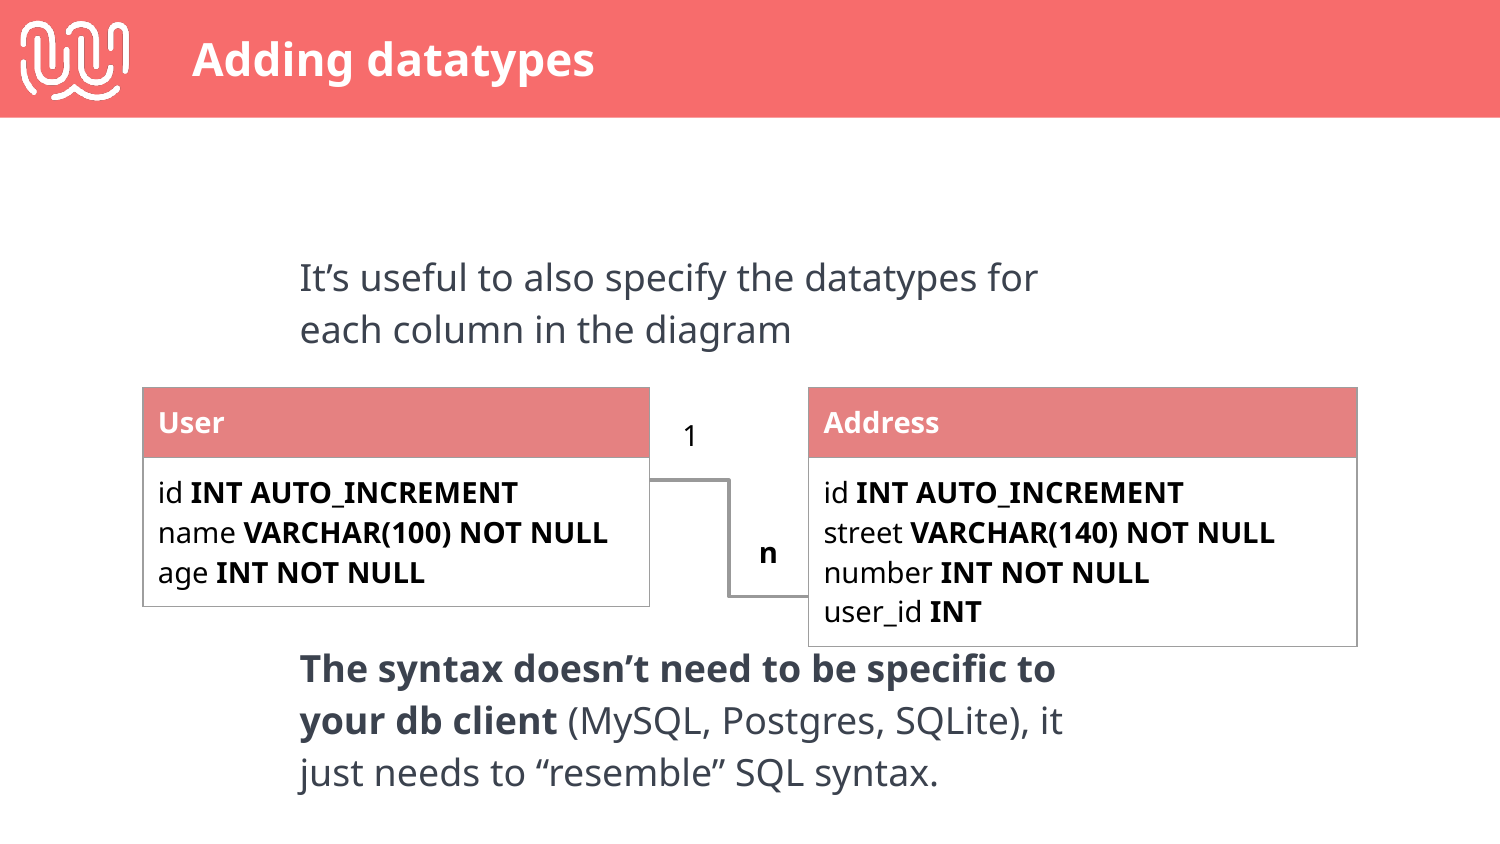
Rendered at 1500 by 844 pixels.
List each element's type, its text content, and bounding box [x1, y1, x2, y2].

table_cell id INT AUTO_INCREMENT street VARCHAR(140) NOT NULL number INT NOT NULL user_id INT [809, 458, 1356, 646]
text_box 1 [657, 401, 725, 469]
table_header Address [809, 388, 1356, 457]
title Adding datatypes [192, 0, 1257, 118]
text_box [649, 479, 809, 598]
picture [20, 20, 134, 101]
list The syntax doesn’t need to be specific to your db client (MySQL, Postgres, SQLite), it just needs to “resemble” SQL syntax. [299, 627, 1099, 805]
table_cell id INT AUTO_INCREMENT name VARCHAR(100) NOT NULL age INT NOT NULL [144, 458, 649, 606]
list It’s useful to also specify the datatypes for each column in the diagram [299, 233, 1099, 365]
table_header User [144, 388, 649, 457]
